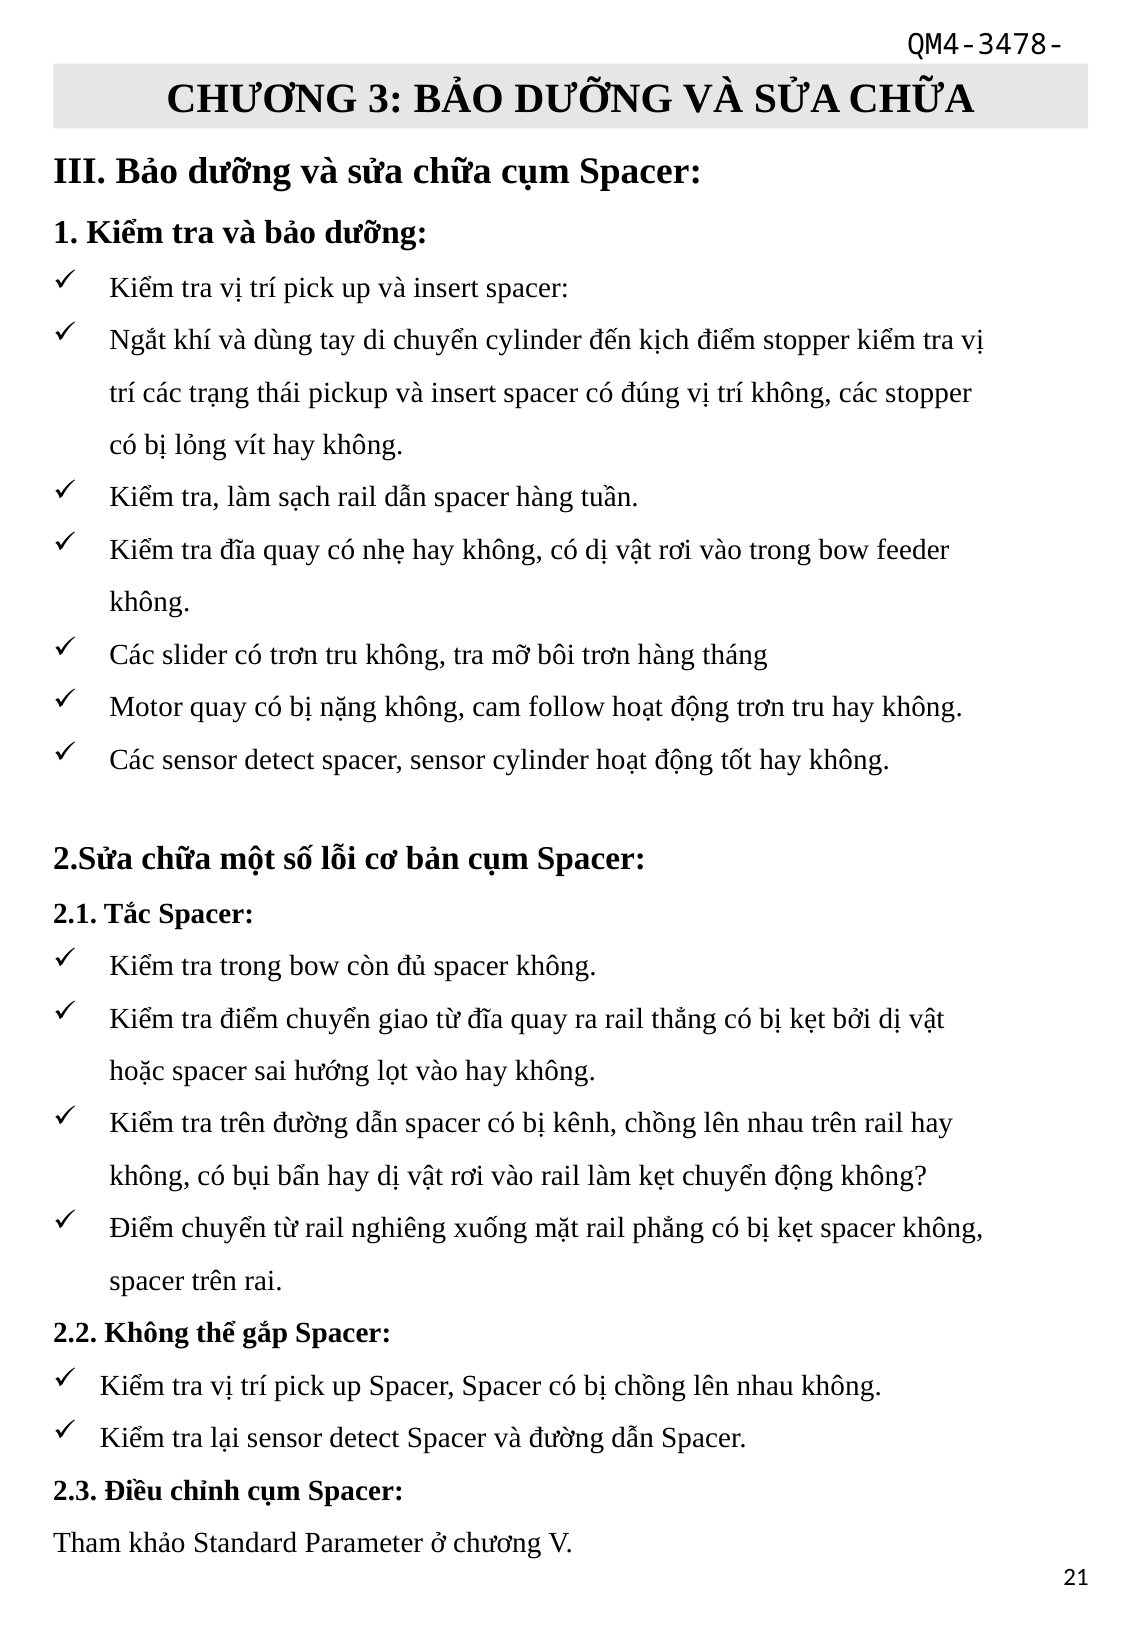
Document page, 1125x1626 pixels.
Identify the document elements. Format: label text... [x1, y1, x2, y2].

slide_number 21 [1048, 1553, 1125, 1625]
text_box III. Bảo dưỡng và sửa chữa cụm Spacer: 1. Kiểm tra và bảo dưỡng: Kiểm tra vị trí pick up và insert spacer: Ngắt khí và dùng tay di chuyển cylinder đến kịch điểm stopper kiểm tra vị trí các trạng thái pickup và insert spacer có đúng vị trí không, các stopper có bị lỏng vít hay không. Kiểm tra, làm sạch rail dẫn spacer hàng tuần. Kiểm tra đĩa quay có nhẹ hay không, có dị vật rơi vào trong bow feeder không. Các slider có trơn tru không, tra mỡ bôi trơn hàng tháng Motor quay có bị nặng không, cam follow hoạt động trơn tru hay không. Các sensor detect spacer, sensor cylinder hoạt động tốt hay không. 2.Sửa chữa một số lỗi cơ bản cụm Spacer: 2.1. Tắc Spacer: Kiểm tra trong bow còn đủ spacer không. Kiểm tra điểm chuyển giao từ đĩa quay ra rail thẳng có bị kẹt bởi dị vật hoặc spacer sai hướng lọt vào hay không. Kiểm tra trên đường dẫn spacer có bị kênh, chồng lên nhau trên rail hay không, có bụi bẩn hay dị vật rơi vào rail làm kẹt chuyển động không? Điểm chuyển từ rail nghiêng xuống mặt rail phẳng có bị kẹt spacer không, spacer trên rai. 2.2. Không thể gắp Spacer: Kiểm tra vị trí pick up Spacer, Spacer có bị chồng lên nhau không. Kiểm tra lại sensor detect Spacer và đường dẫn Spacer. 2.3. Điều chỉnh cụm Spacer: Tham khảo Standard Parameter ở chương V. [38, 141, 1016, 1625]
text_box CHƯƠNG 3: BẢO DƯỠNG VÀ SỬA CHỮA [53, 63, 1089, 129]
